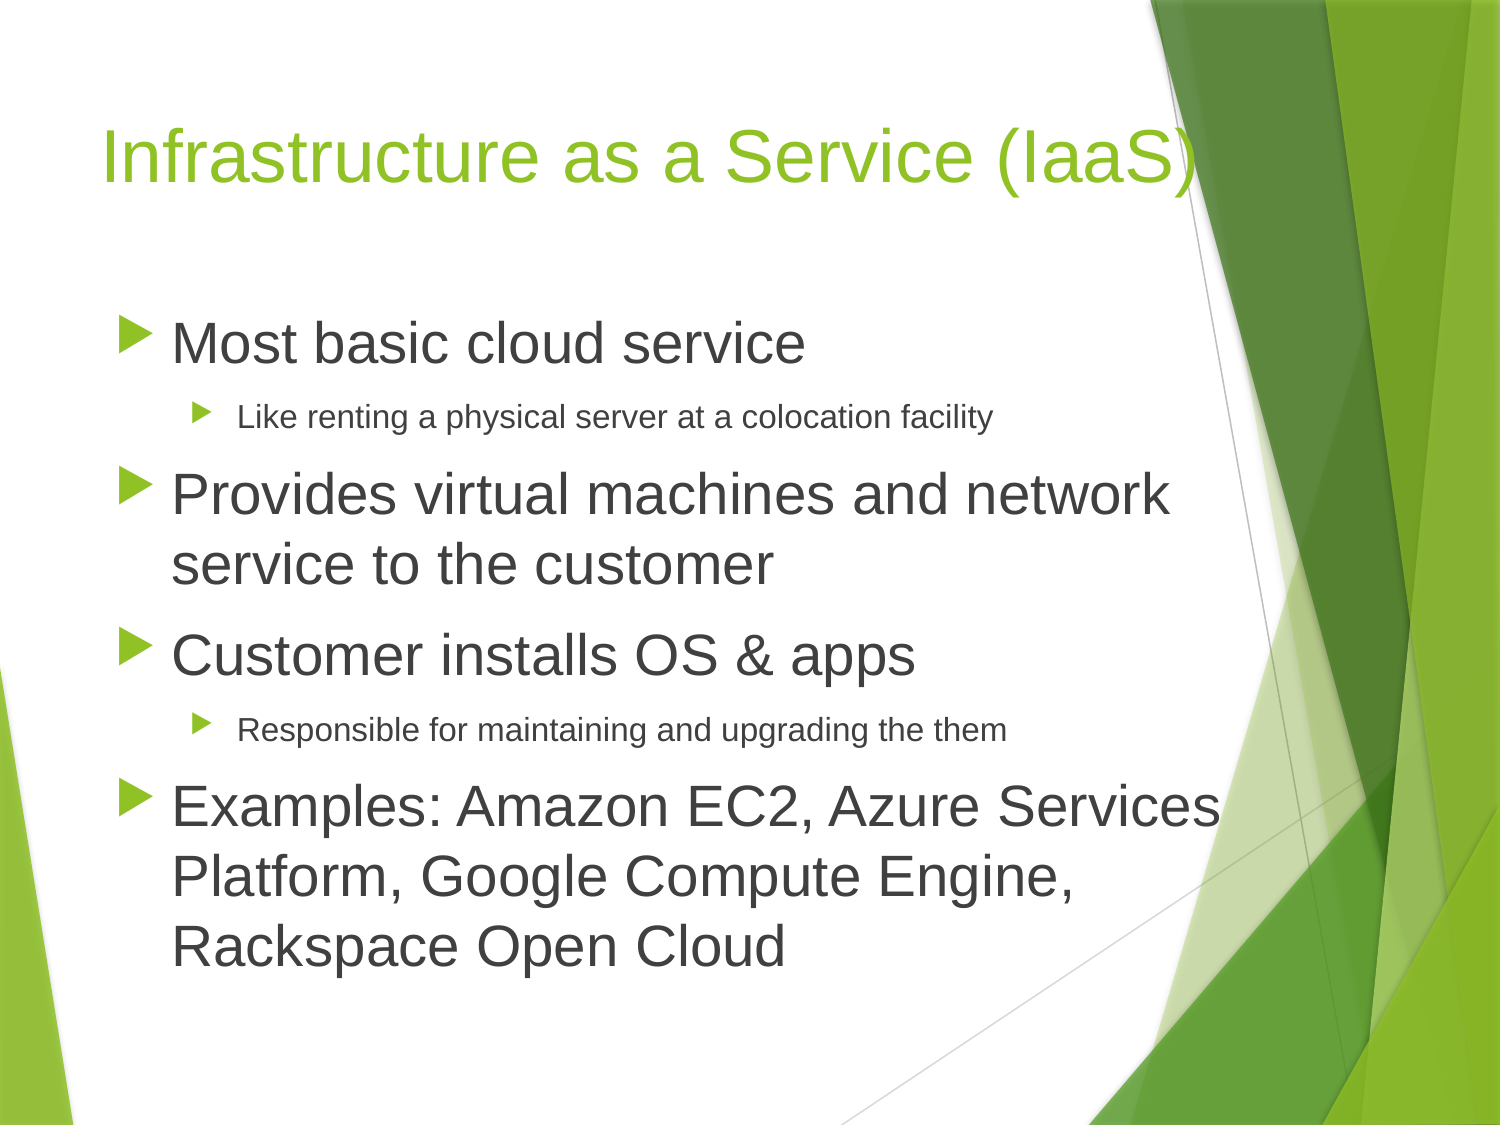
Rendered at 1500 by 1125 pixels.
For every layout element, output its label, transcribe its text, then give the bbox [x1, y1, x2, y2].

list Most basic cloud service Like renting a physical server at a colocation facility Provides virtual machines and network service to the customer Customer installs OS & apps Responsible for maintaining and upgrading the them Examples: Amazon EC2, Azure Services Platform, Google Compute Engine, Rackspace Open Cloud [99, 297, 1331, 991]
title Infrastructure as a Service (IaaS) [85, 99, 1218, 266]
